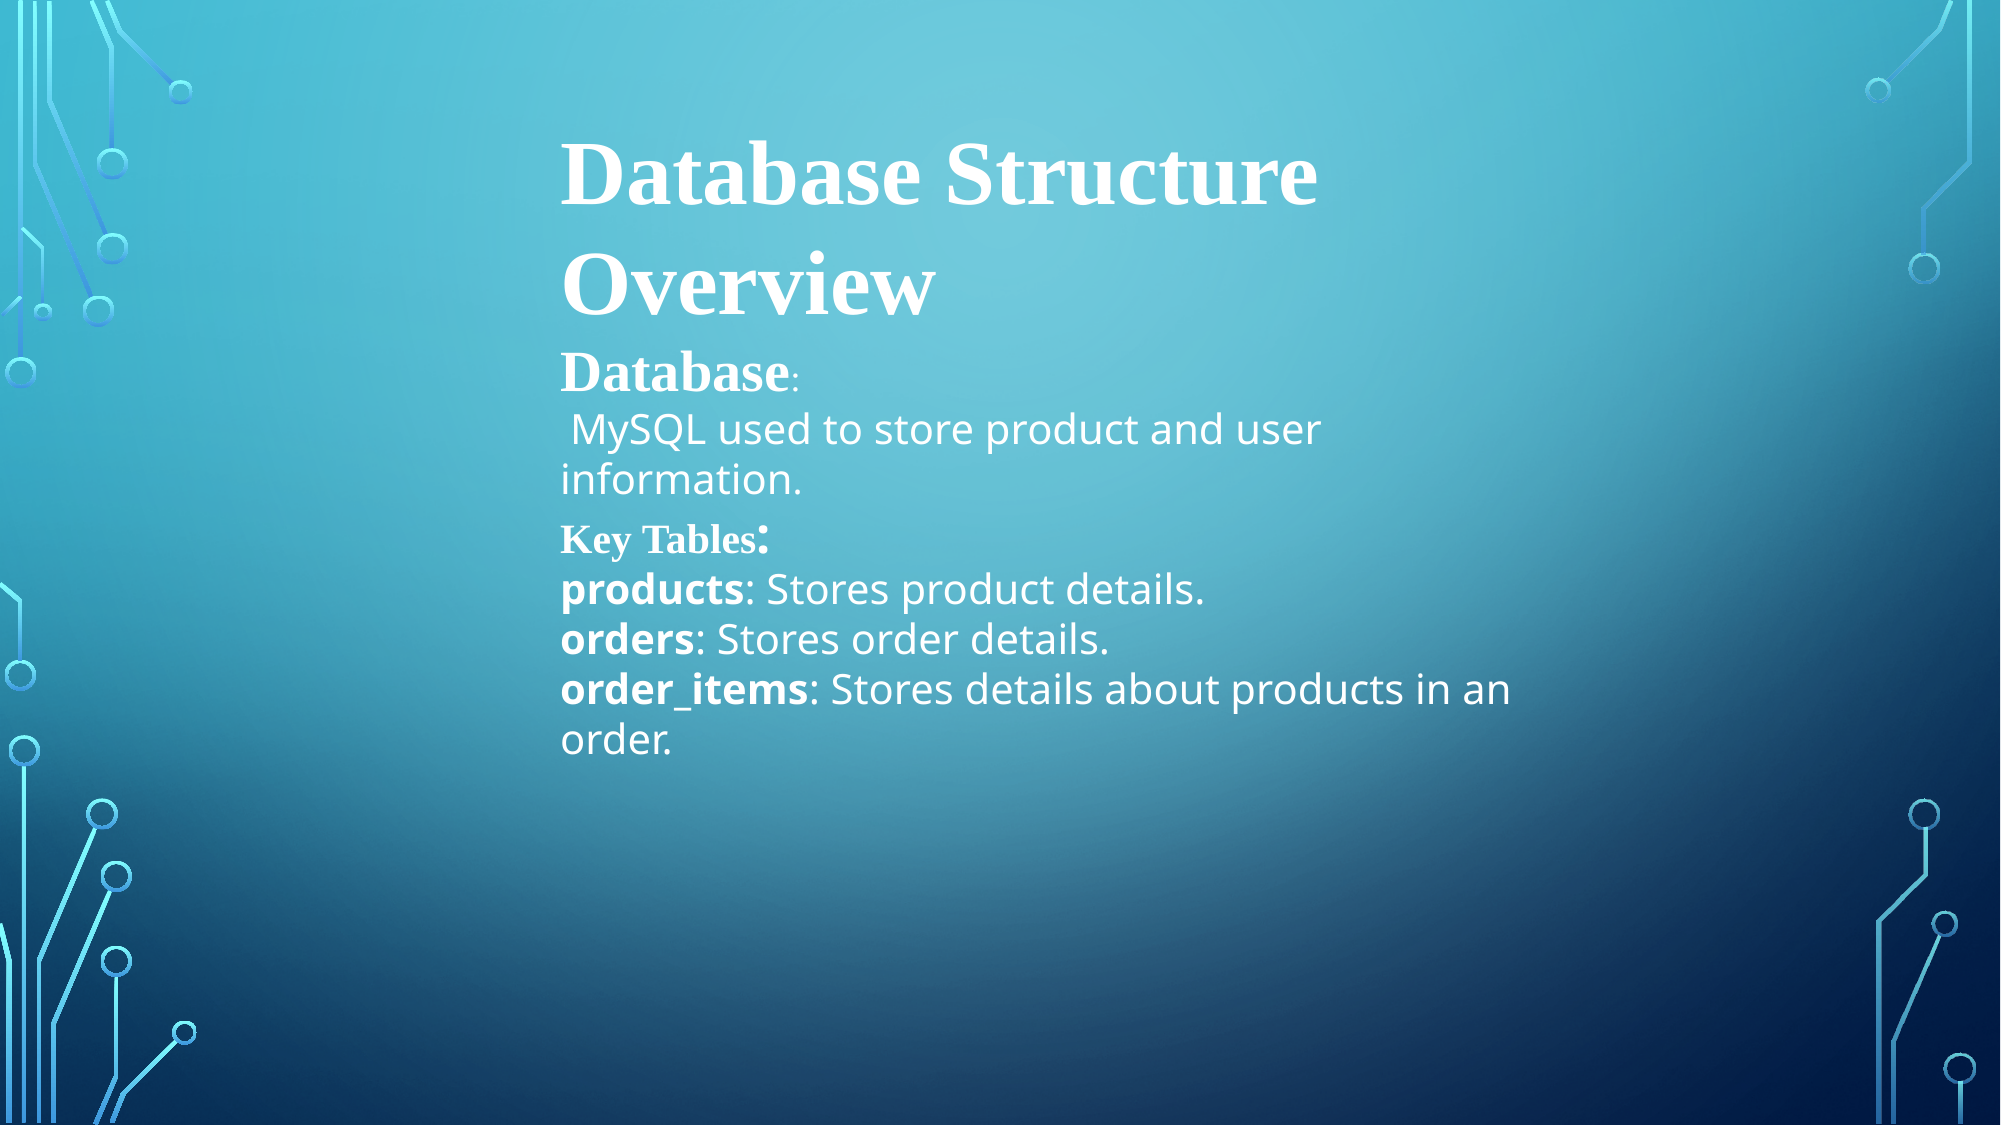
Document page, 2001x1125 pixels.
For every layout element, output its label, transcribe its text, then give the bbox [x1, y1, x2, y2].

text_box Database Structure Overview Database: MySQL used to store product and user information. Key Tables: products: Stores product details. orders: Stores order details. order_items: Stores details about products in an order. [545, 105, 1547, 771]
